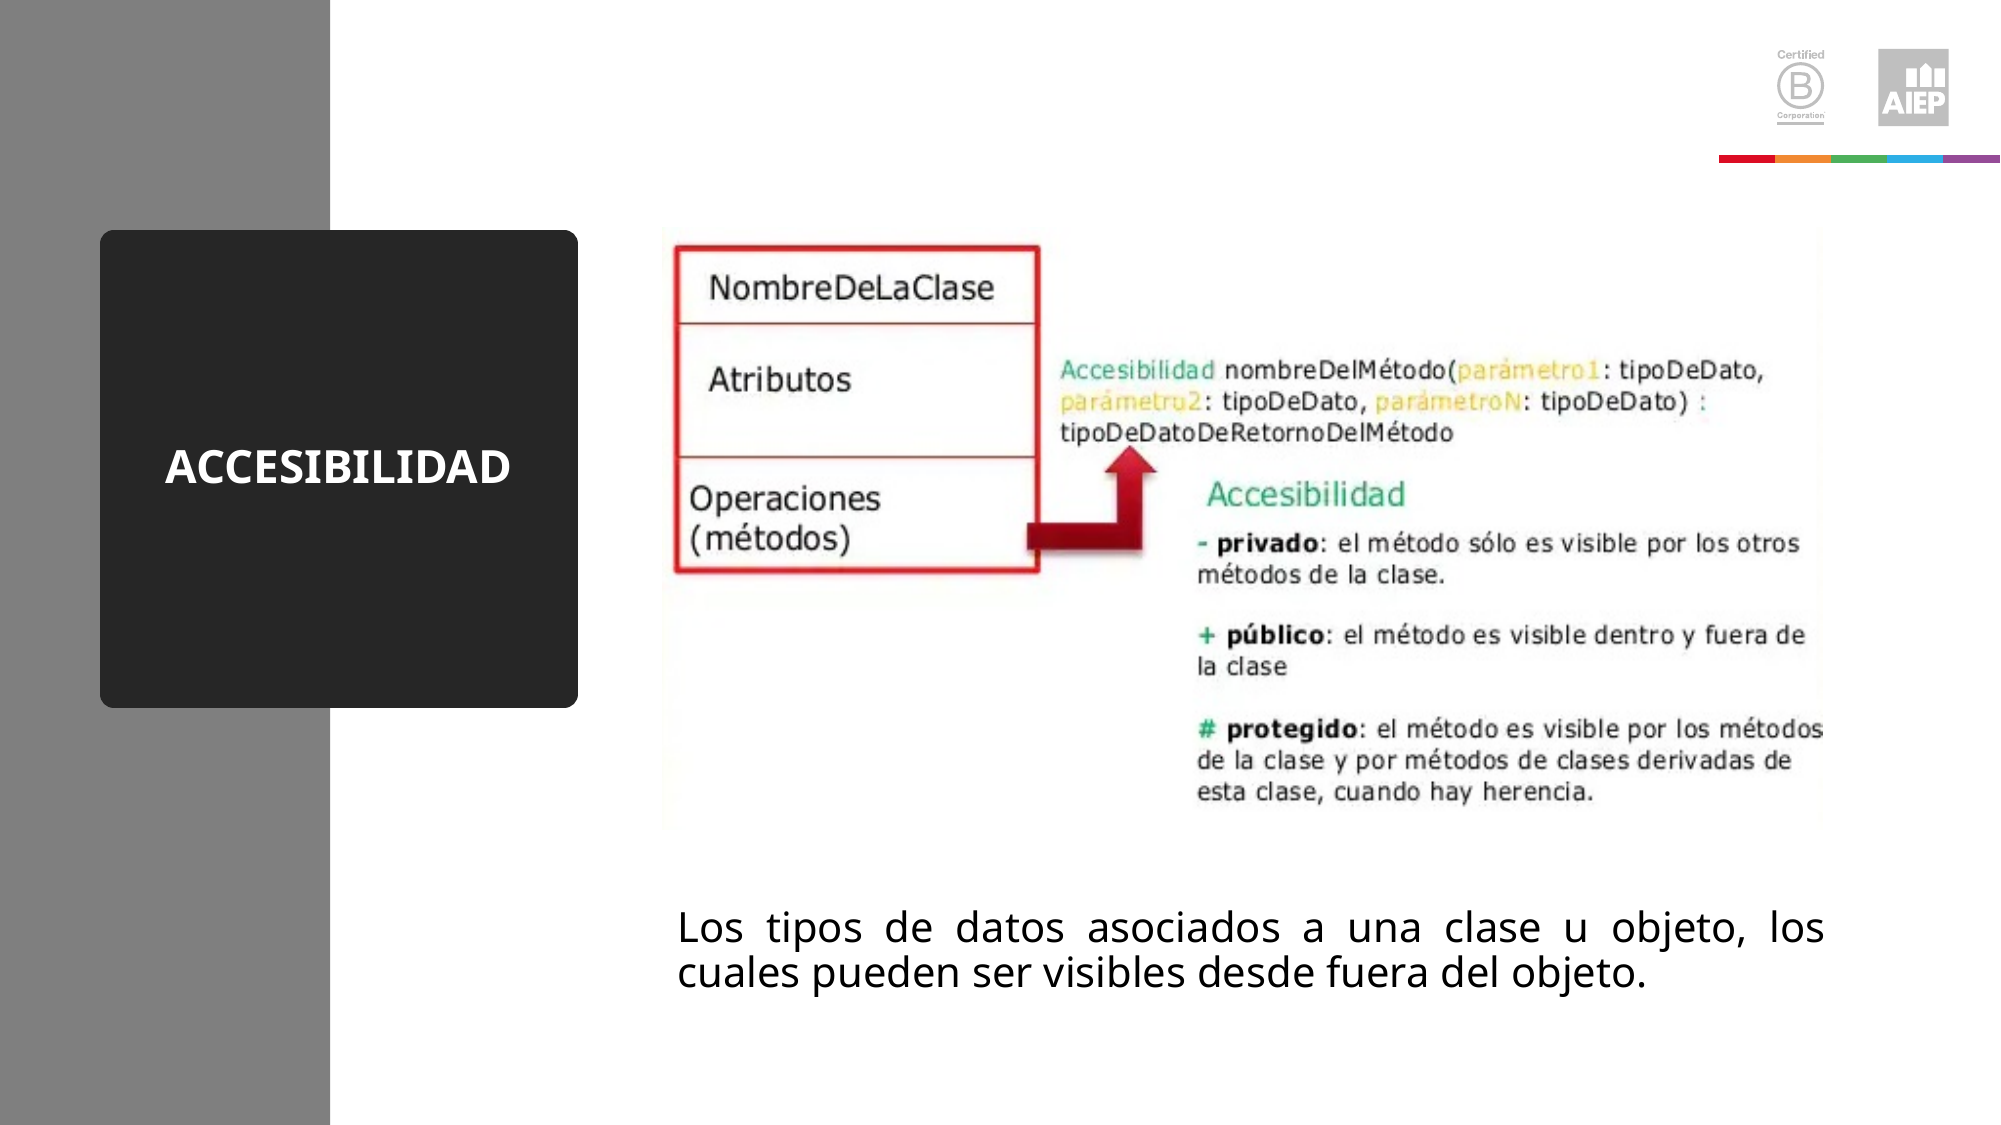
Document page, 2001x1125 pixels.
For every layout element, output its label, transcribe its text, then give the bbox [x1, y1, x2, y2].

text_box [0, 0, 331, 1125]
list Los tipos de datos asociados a una clase u objeto, los cuales pueden ser visibles desde fuera del objeto. [662, 899, 1842, 1008]
title accesibilidad [113, 243, 564, 694]
picture [662, 227, 1823, 830]
